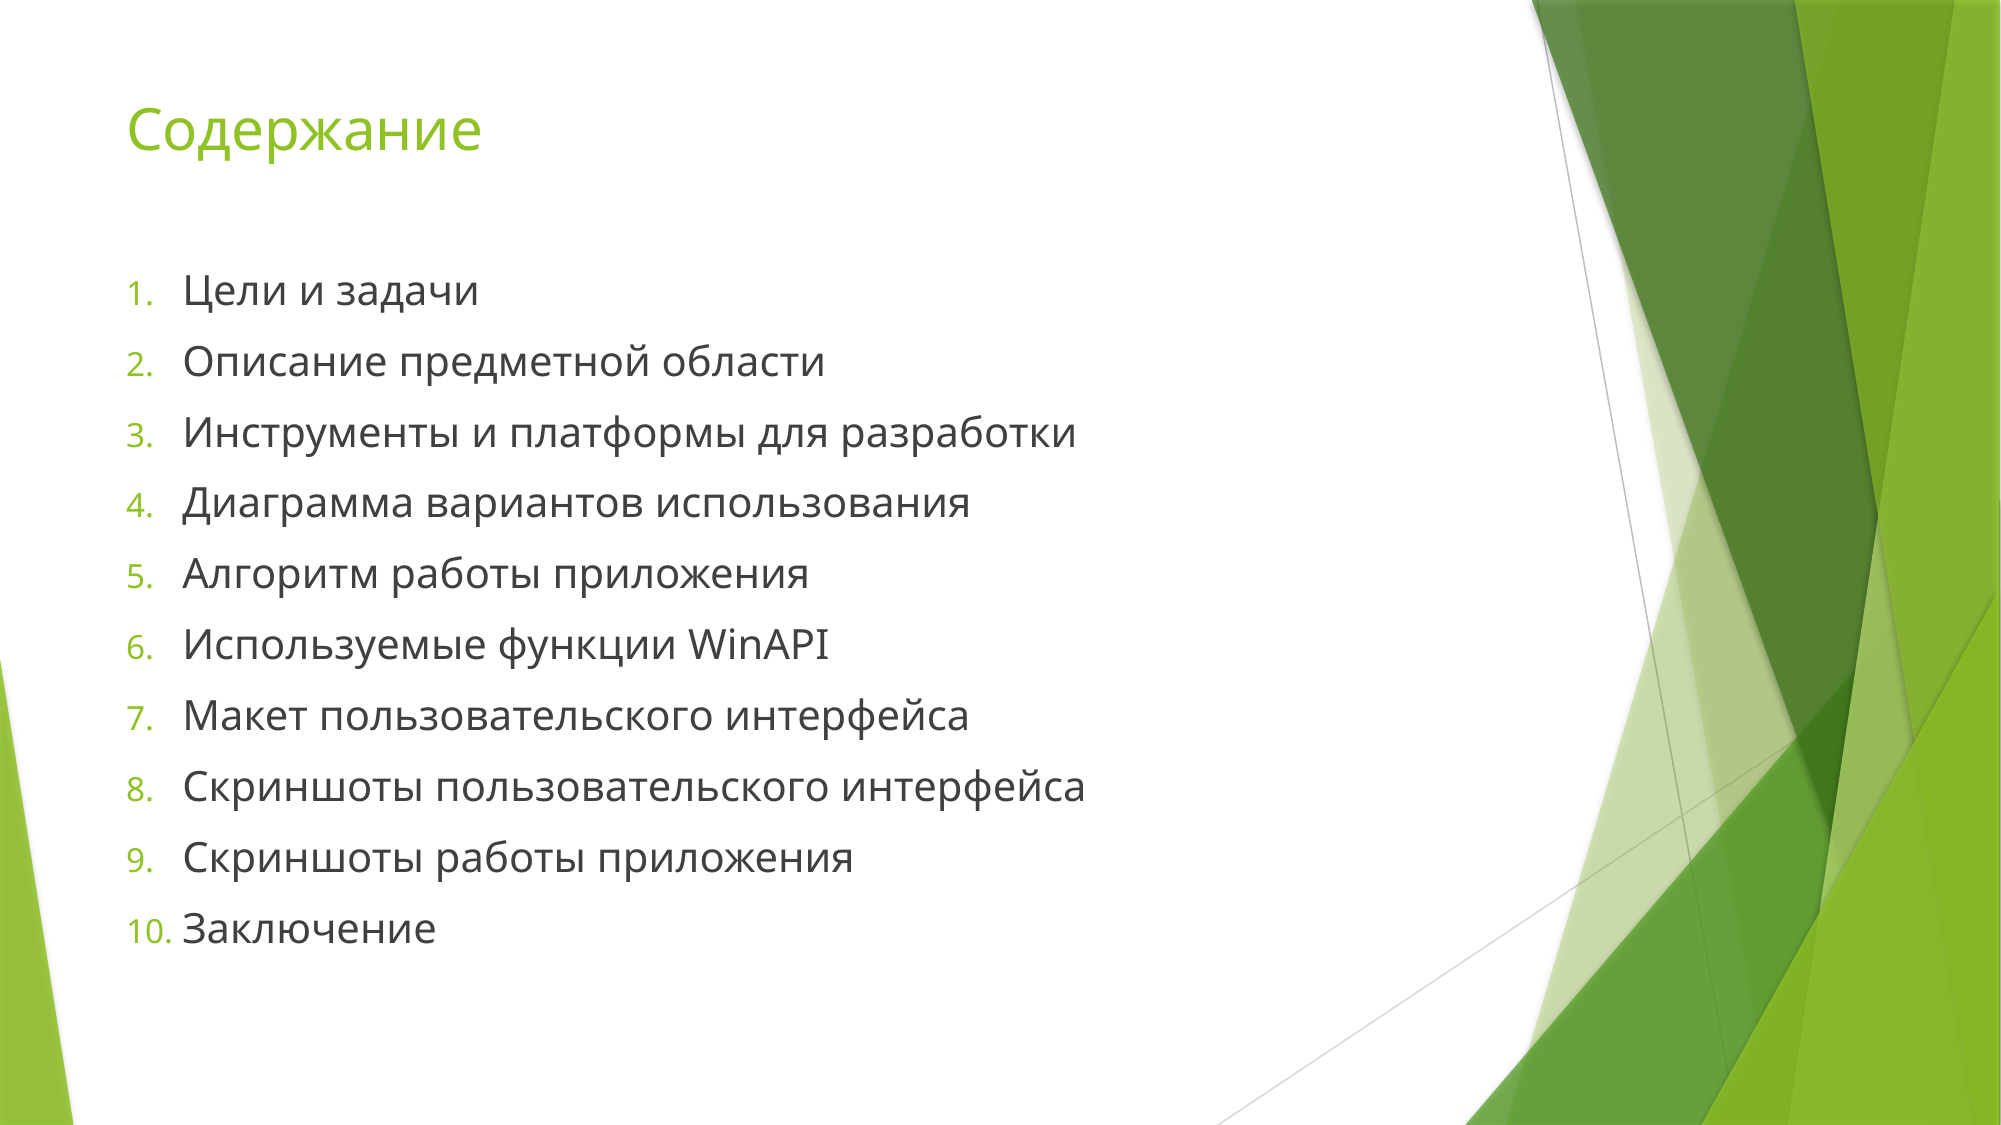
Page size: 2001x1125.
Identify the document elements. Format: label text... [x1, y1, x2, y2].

list Содержание Цели и задачи Описание предметной области Инструменты и платформы для разработки Диаграмма вариантов использования Алгоритм работы приложения Используемые функции WinAPI Макет пользовательского интерфейса Скриншоты пользовательского интерфейса Скриншоты работы приложения Заключение [111, 84, 1522, 992]
